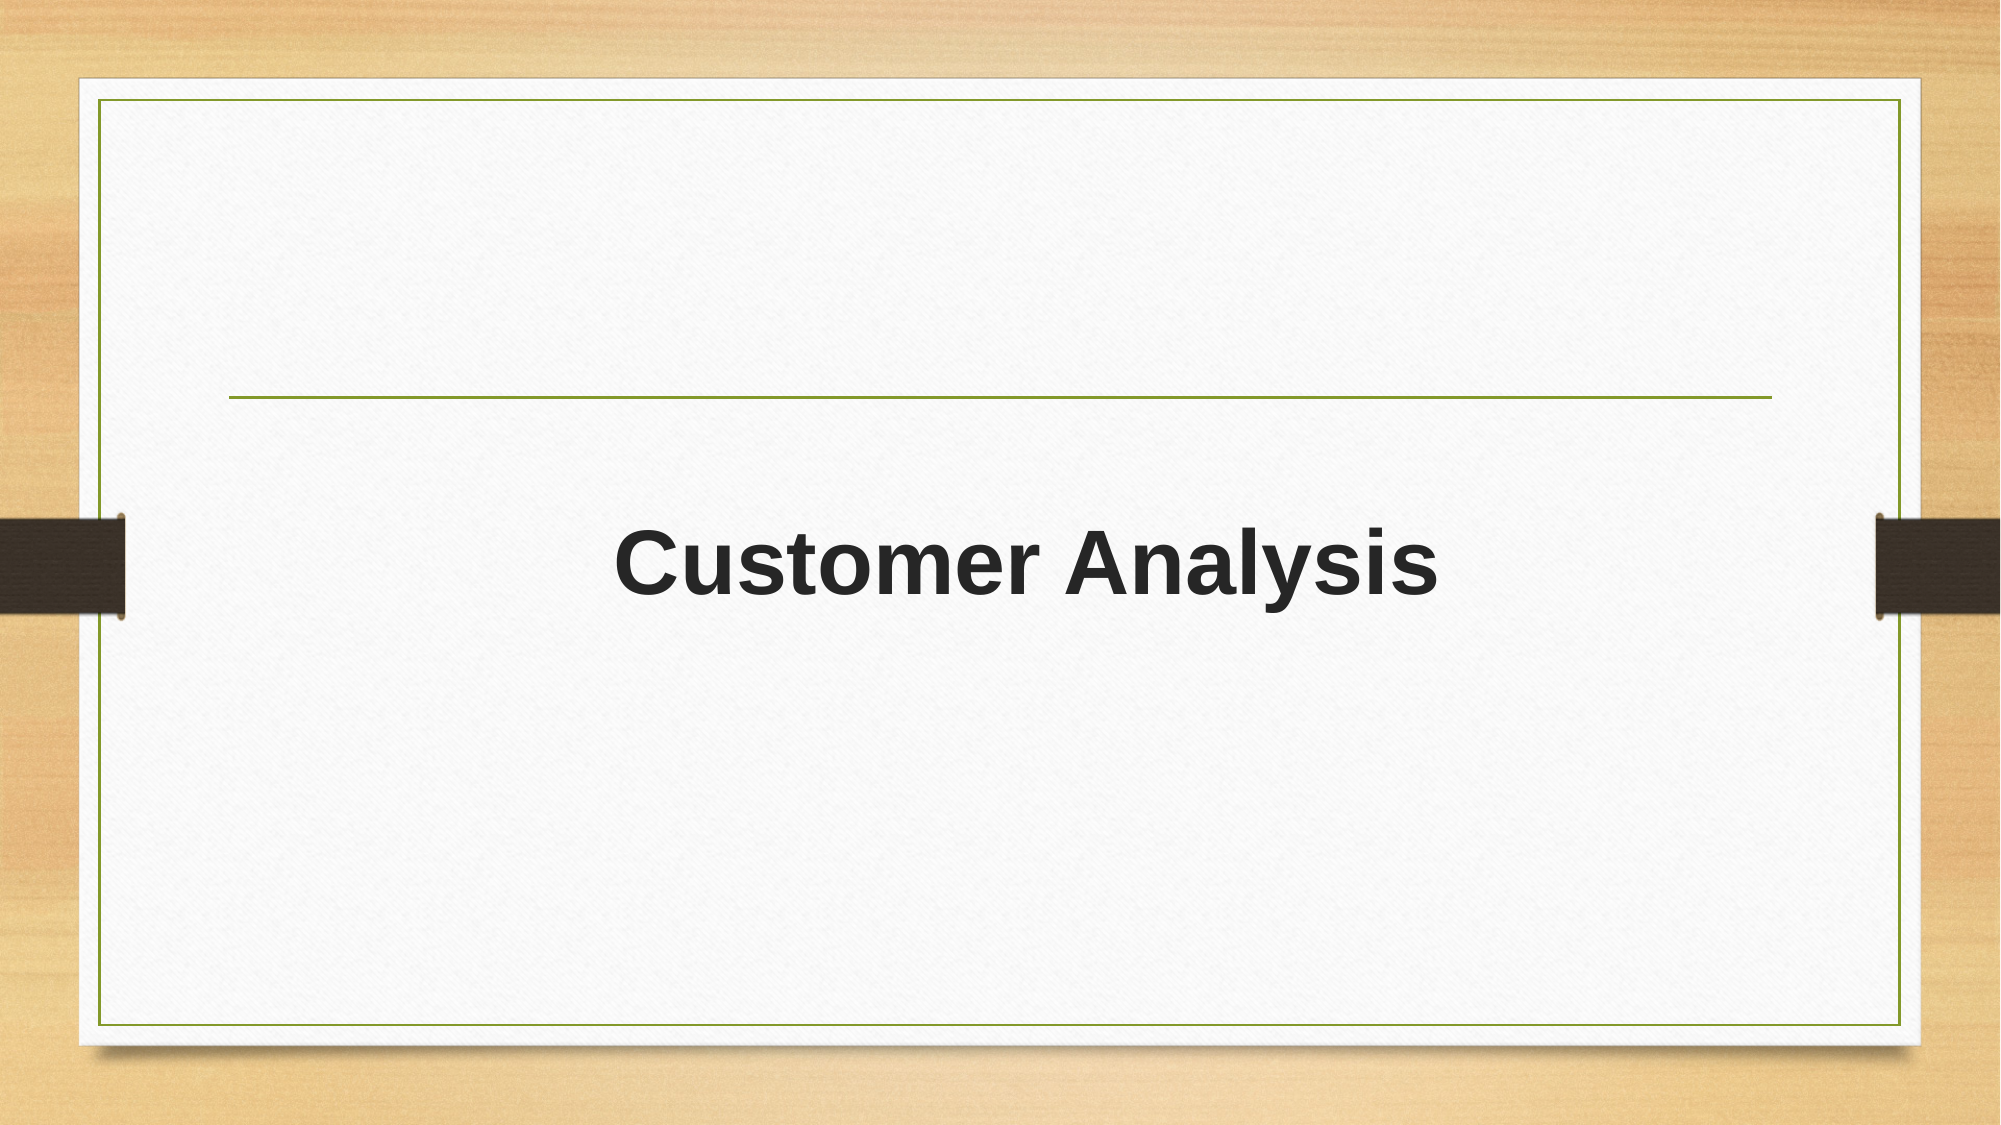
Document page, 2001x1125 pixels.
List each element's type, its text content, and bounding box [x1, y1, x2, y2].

picture [0, 0, 2001, 1125]
title Customer Analysis [240, 455, 1815, 670]
